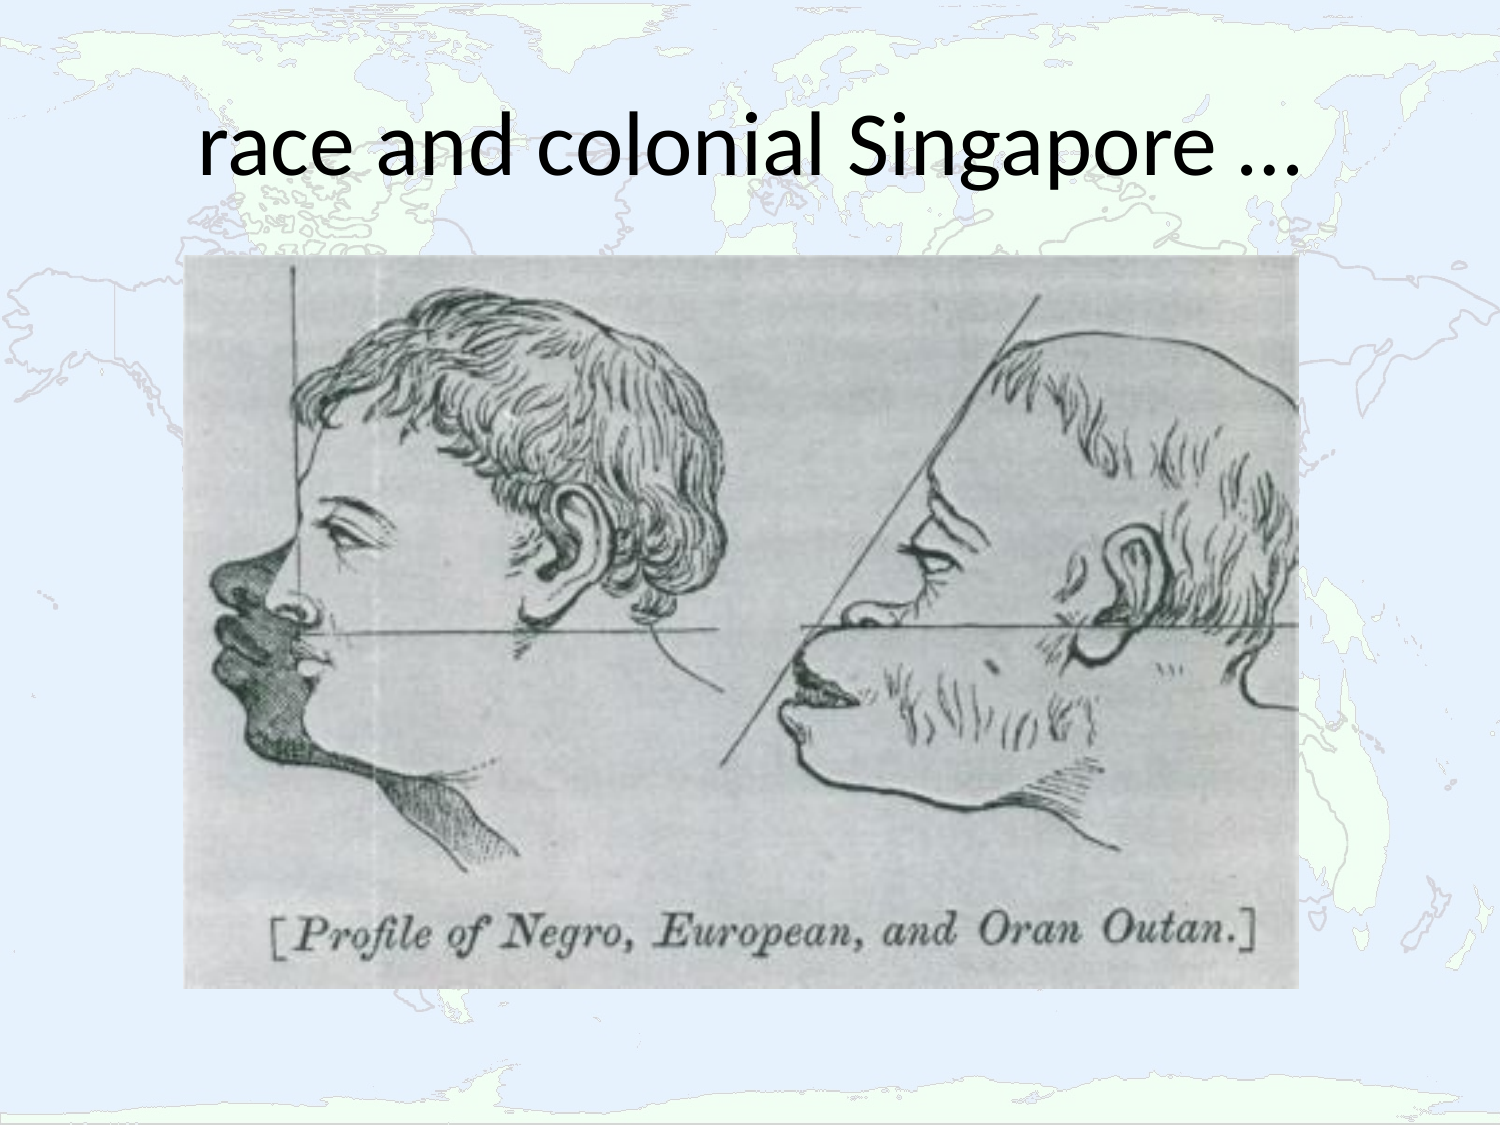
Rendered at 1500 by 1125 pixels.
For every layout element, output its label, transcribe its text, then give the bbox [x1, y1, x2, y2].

picture [182, 255, 1299, 990]
title race and colonial Singapore … [75, 45, 1425, 233]
